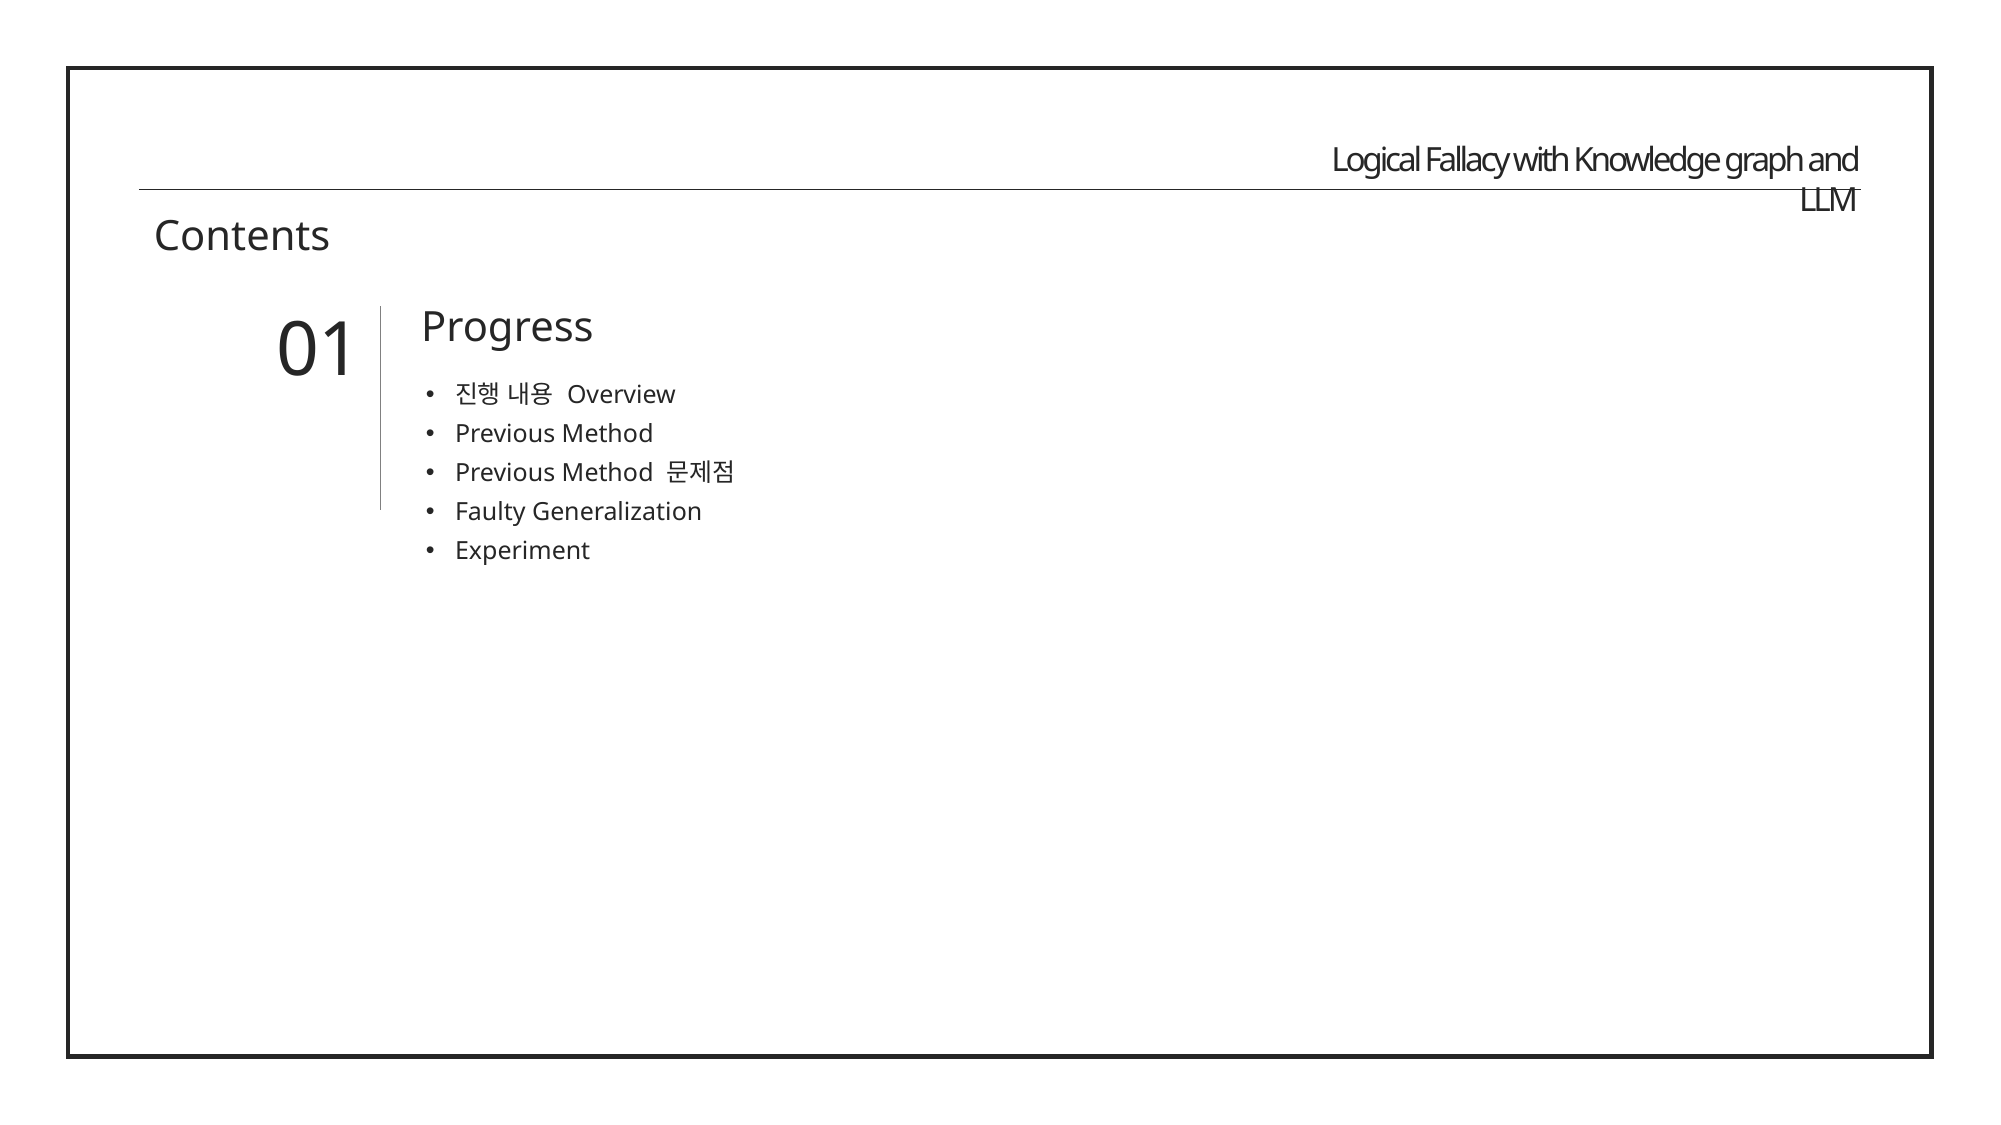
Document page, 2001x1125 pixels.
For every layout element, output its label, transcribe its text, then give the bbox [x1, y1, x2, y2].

text_box Logical Fallacy with Knowledge graph and LLM [1258, 131, 1873, 226]
text_box Contents [138, 201, 646, 267]
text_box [257, 292, 804, 511]
text_box 진행 내용 Overview Previous Method Previous Method 문제점 Faulty Generalization Experiment [411, 362, 1274, 767]
